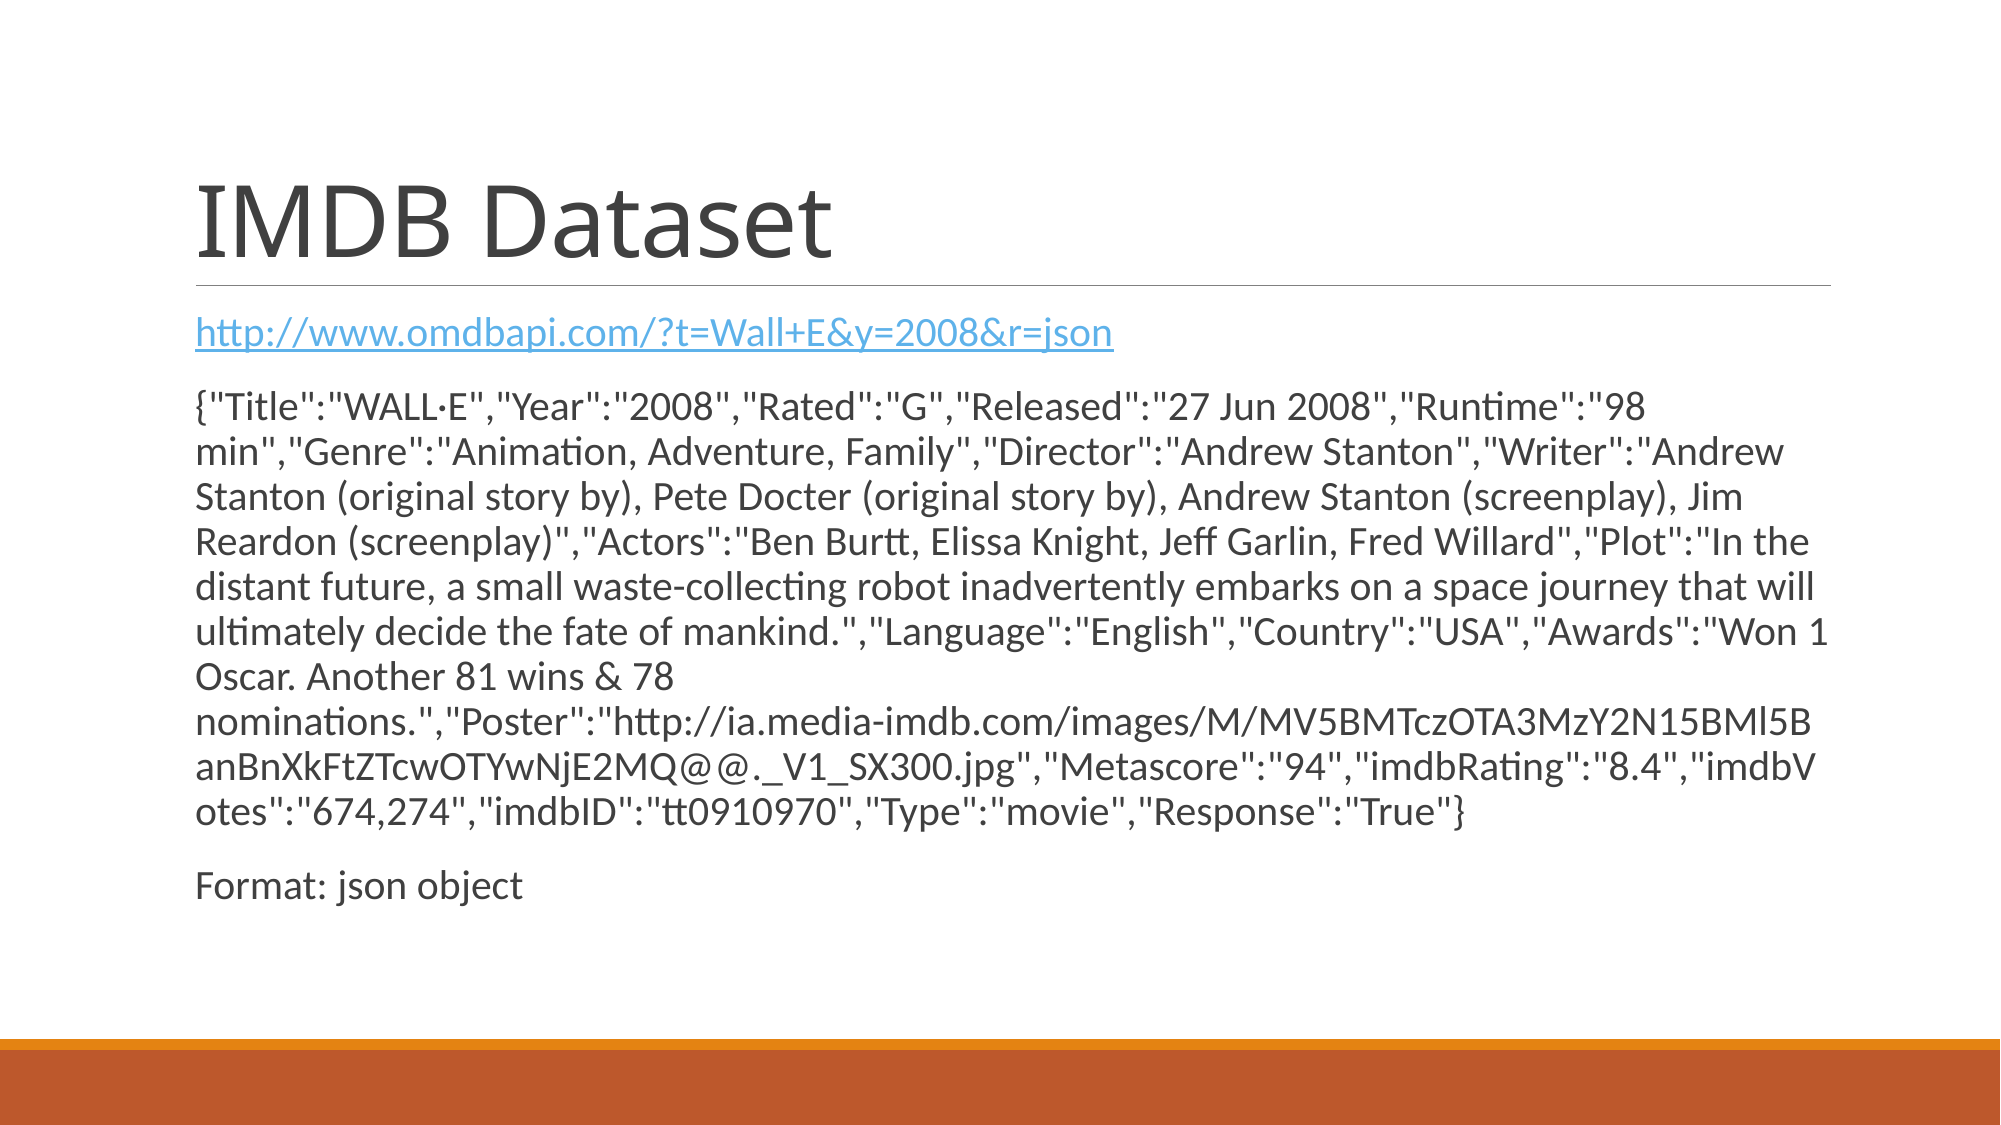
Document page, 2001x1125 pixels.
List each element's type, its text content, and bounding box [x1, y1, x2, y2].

list http://www.omdbapi.com/?t=Wall+E&y=2008&r=json {"Title":"WALL·E","Year":"2008","Rated":"G","Released":"27 Jun 2008","Runtime":"98 min","Genre":"Animation, Adventure, Family","Director":"Andrew Stanton","Writer":"Andrew Stanton (original story by), Pete Docter (original story by), Andrew Stanton (screenplay), Jim Reardon (screenplay)","Actors":"Ben Burtt, Elissa Knight, Jeff Garlin, Fred Willard","Plot":"In the distant future, a small waste-collecting robot inadvertently embarks on a space journey that will ultimately decide the fate of mankind.","Language":"English","Country":"USA","Awards":"Won 1 Oscar. Another 81 wins & 78 nominations.","Poster":"http://ia.media-imdb.com/images/M/MV5BMTczOTA3MzY2N15BMl5BanBnXkFtZTcwOTYwNjE2MQ@@._V1_SX300.jpg","Metascore":"94","imdbRating":"8.4","imdbVotes":"674,274","imdbID":"tt0910970","Type":"movie","Response":"True"} Format: json object [180, 302, 1830, 963]
title IMDB Dataset [180, 47, 1830, 285]
